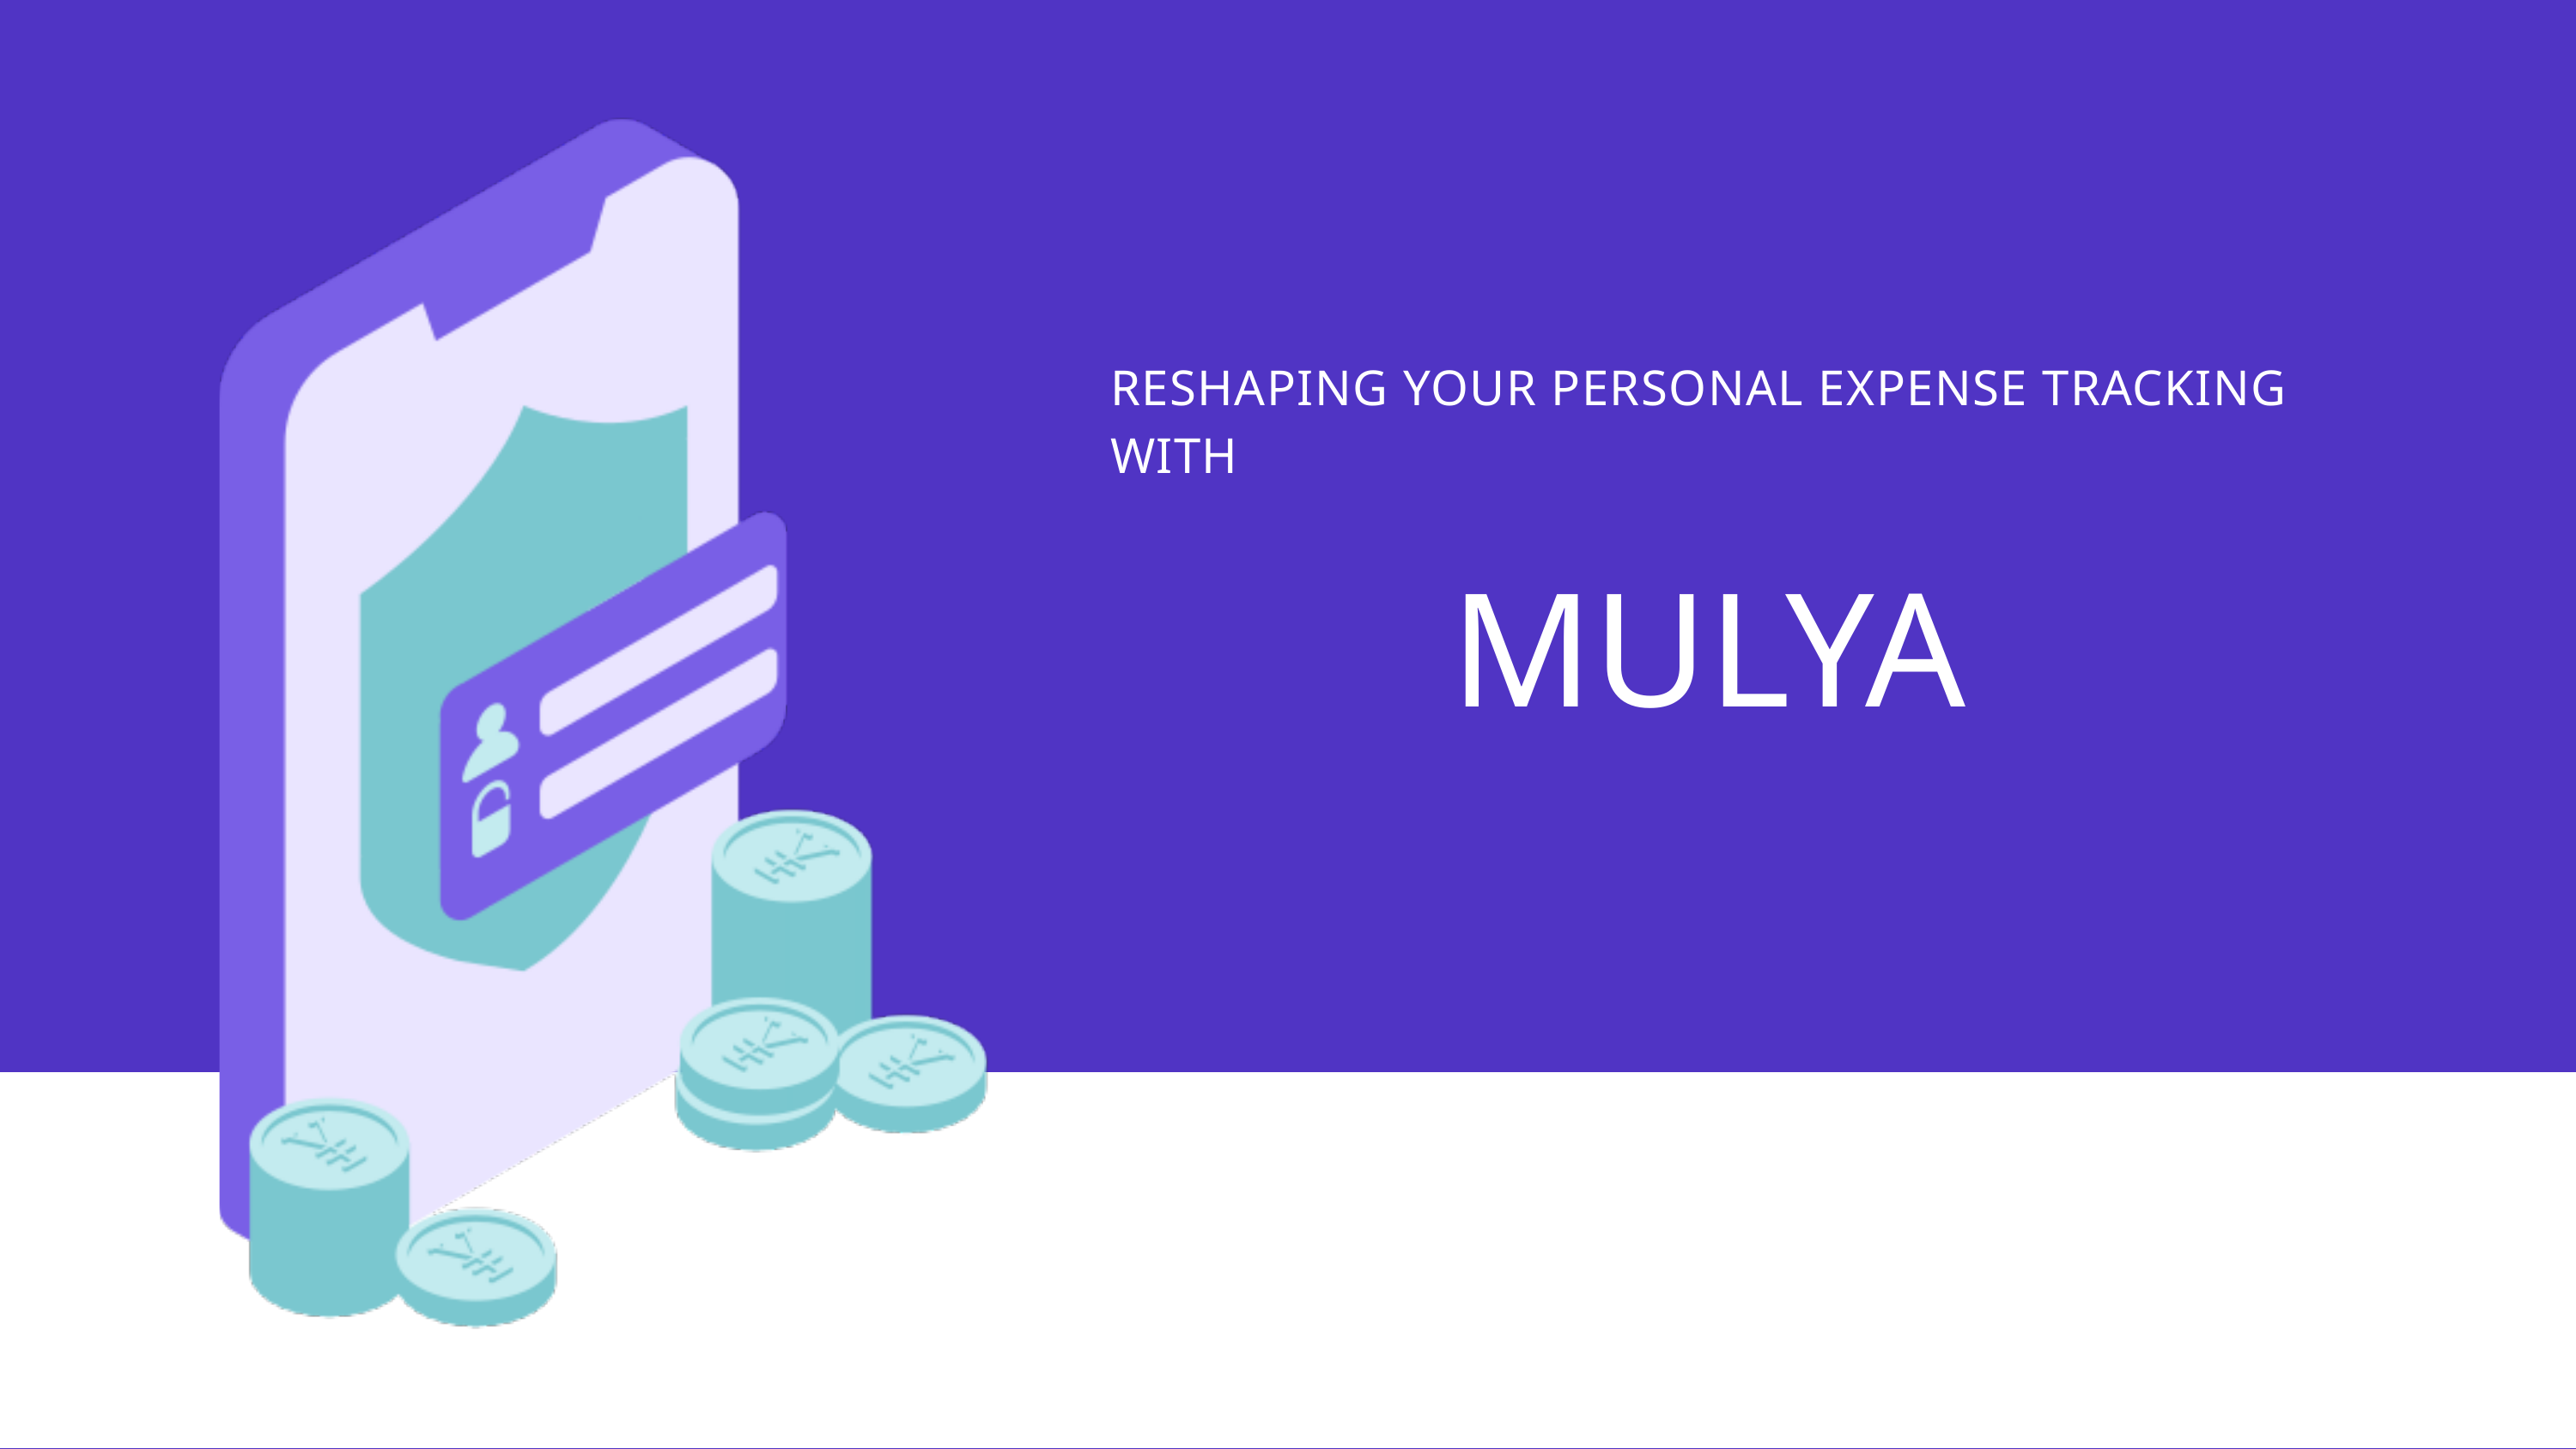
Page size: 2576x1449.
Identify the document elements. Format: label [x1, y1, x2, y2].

text_box [219, 117, 995, 1071]
text_box [1109, 352, 2306, 925]
text_box [0, 1071, 2576, 1449]
